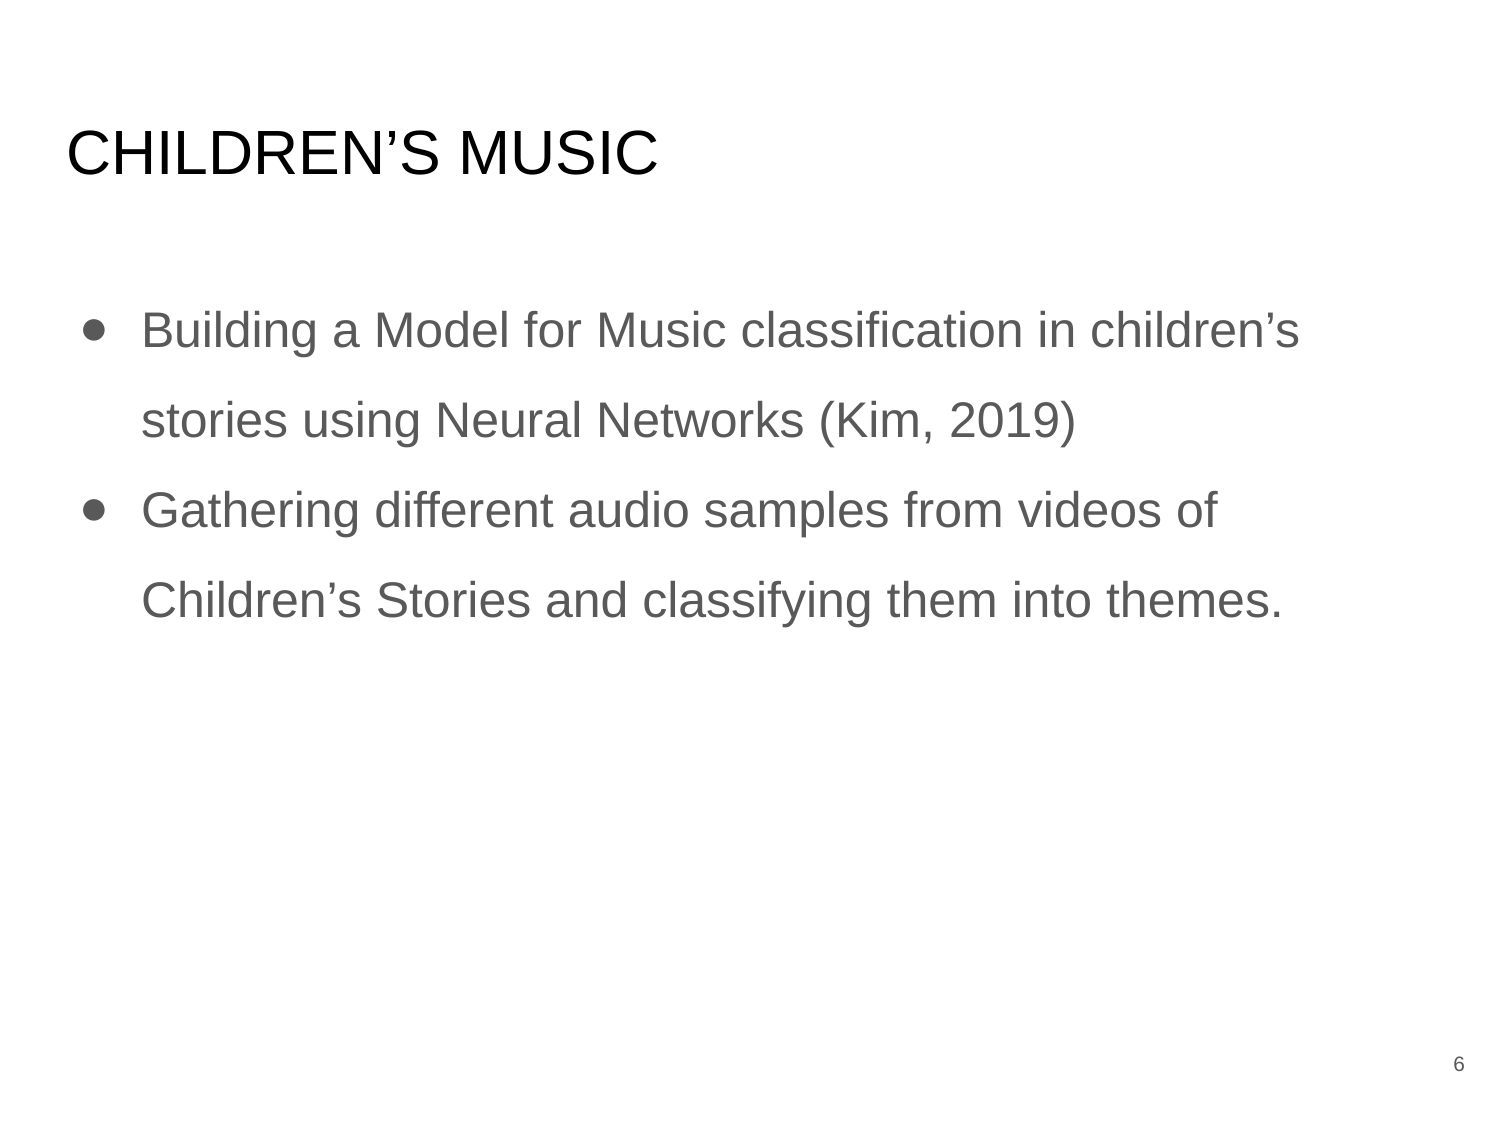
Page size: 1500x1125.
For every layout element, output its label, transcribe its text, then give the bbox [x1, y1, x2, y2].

list Building a Model for Music classification in children’s stories using Neural Networks (Kim, 2019) Gathering different audio samples from videos of Children’s Stories and classifying them into themes. [51, 252, 1449, 1000]
title CHILDREN’S MUSIC [51, 97, 1449, 223]
slide_number 6 [1389, 1019, 1480, 1106]
